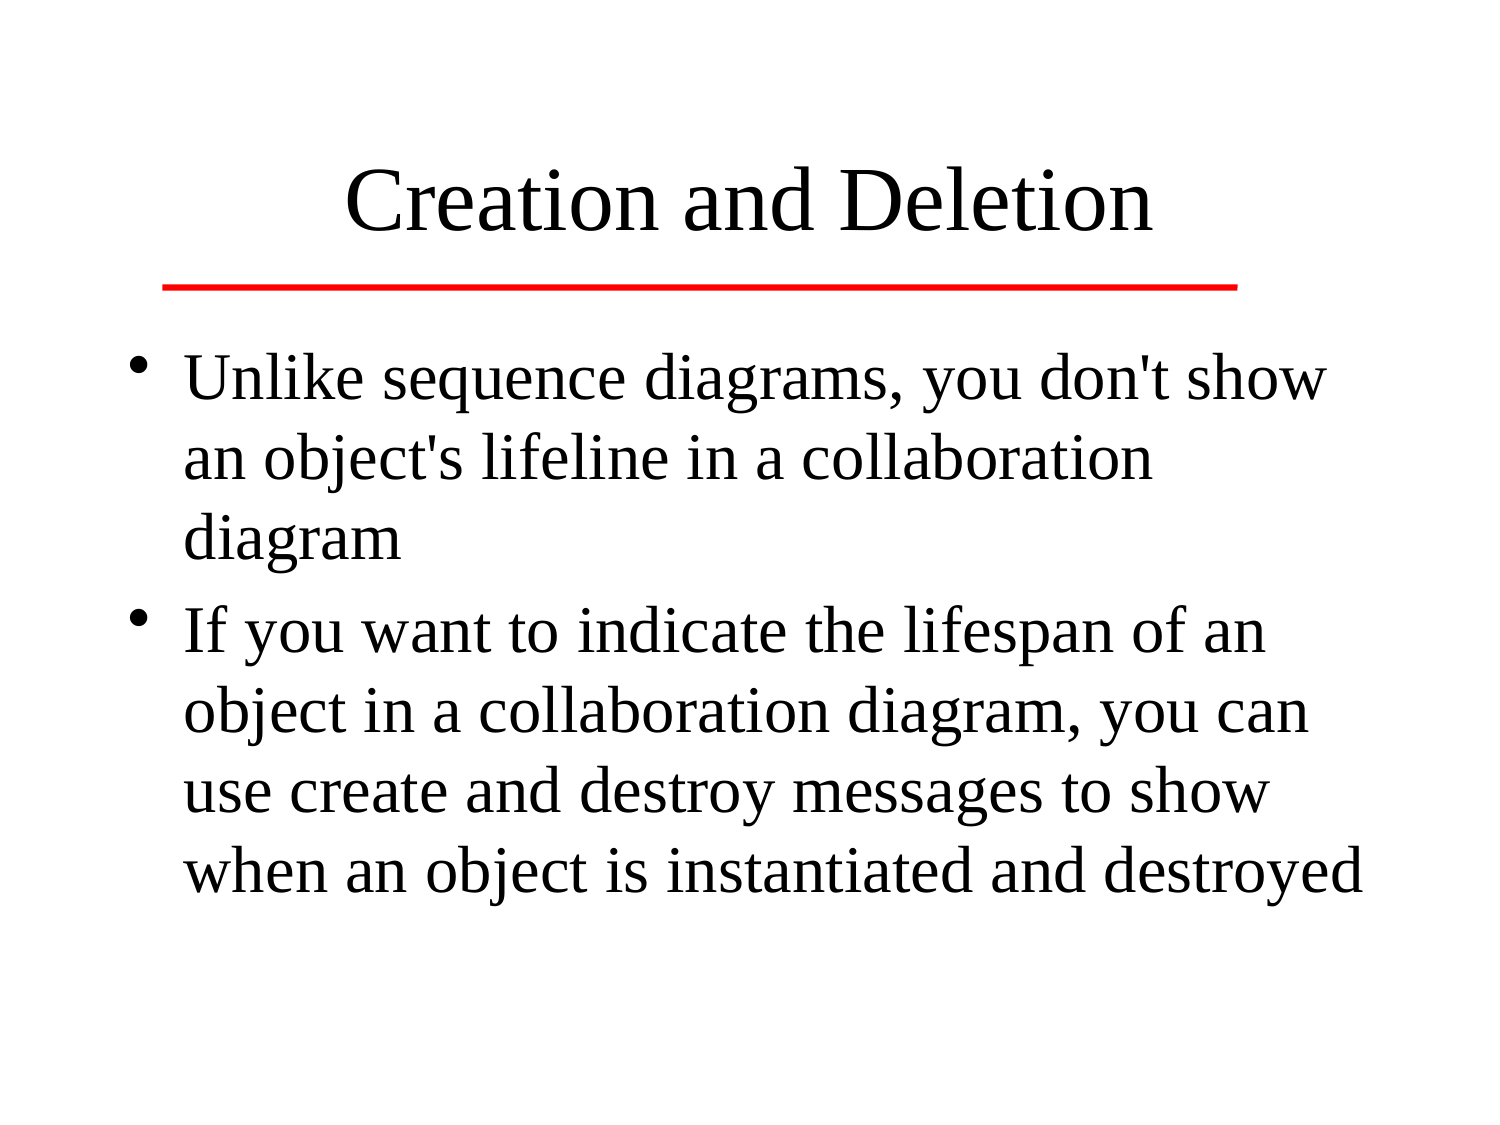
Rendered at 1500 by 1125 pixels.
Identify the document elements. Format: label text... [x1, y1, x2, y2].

list Unlike sequence diagrams, you don't show an object's lifeline in a collaboration diagram If you want to indicate the lifespan of an object in a collaboration diagram, you can use create and destroy messages to show when an object is instantiated and destroyed [112, 324, 1388, 1000]
title Creation and Deletion [112, 99, 1388, 288]
